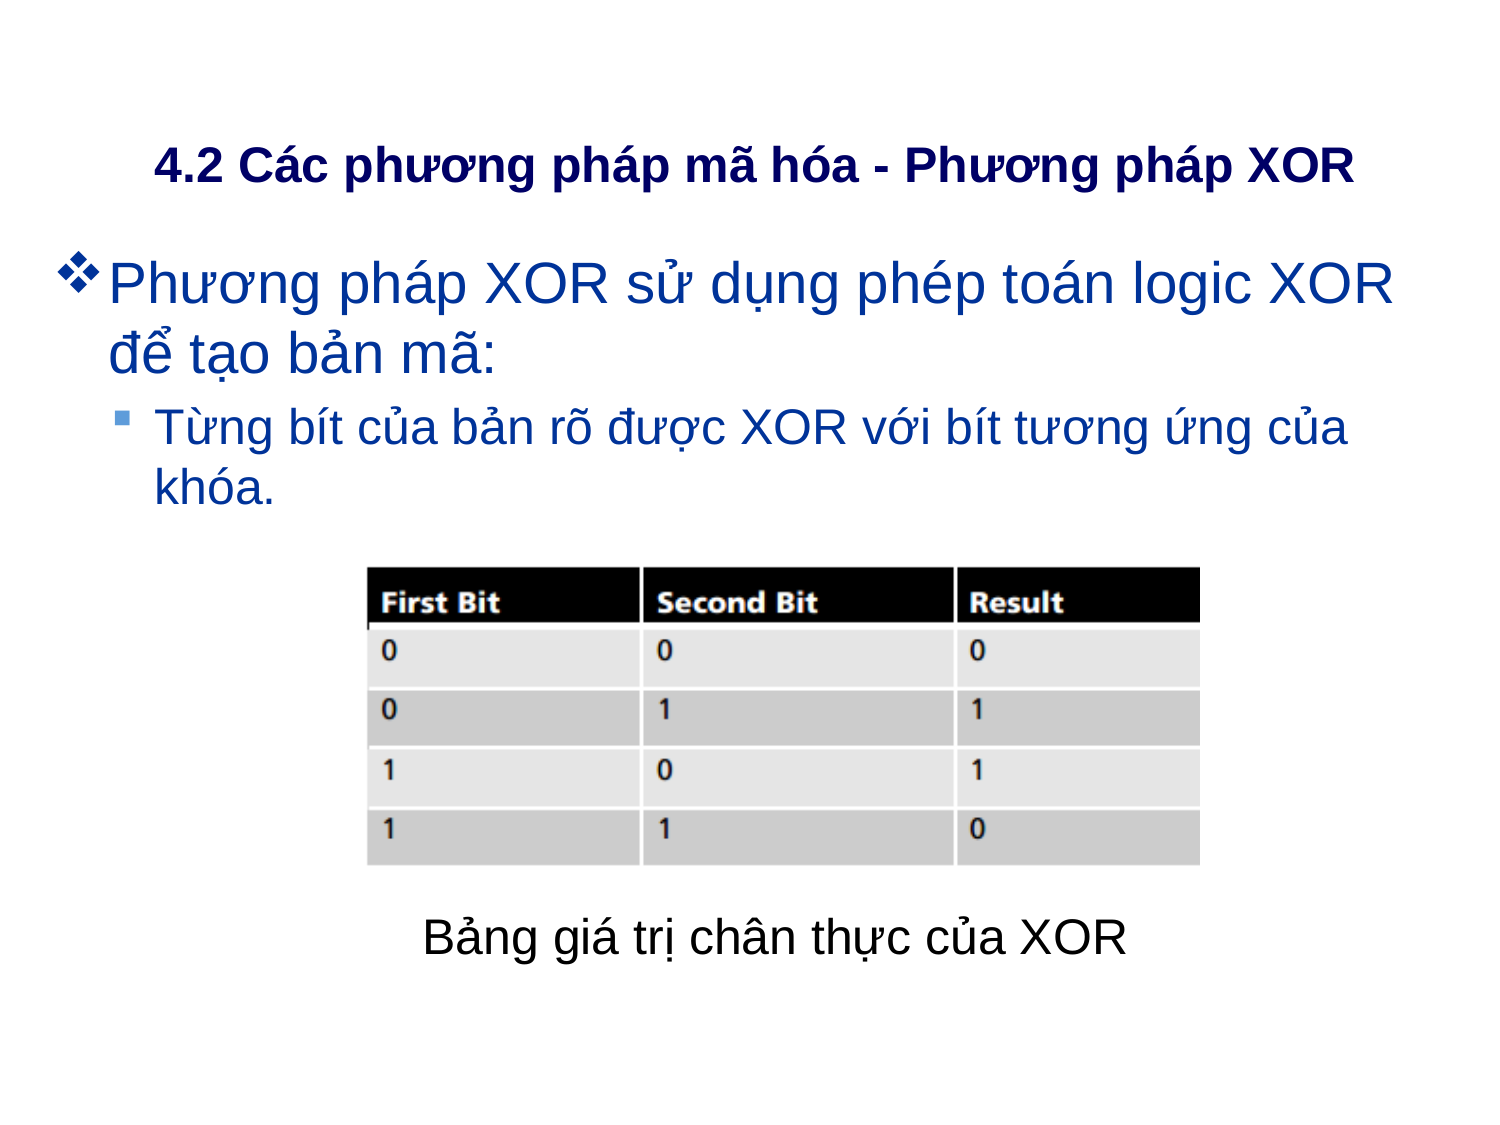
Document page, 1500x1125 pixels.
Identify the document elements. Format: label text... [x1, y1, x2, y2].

title 4.2 Các phương pháp mã hóa - Phương pháp XOR [37, 125, 1474, 211]
list Phương pháp XOR sử dụng phép toán logic XOR để tạo bản mã: Từng bít của bản rõ được XOR với bít tương ứng của khóa. [37, 237, 1474, 525]
picture [362, 562, 1201, 877]
text_box Bảng giá trị chân thực của XOR [407, 897, 1144, 973]
